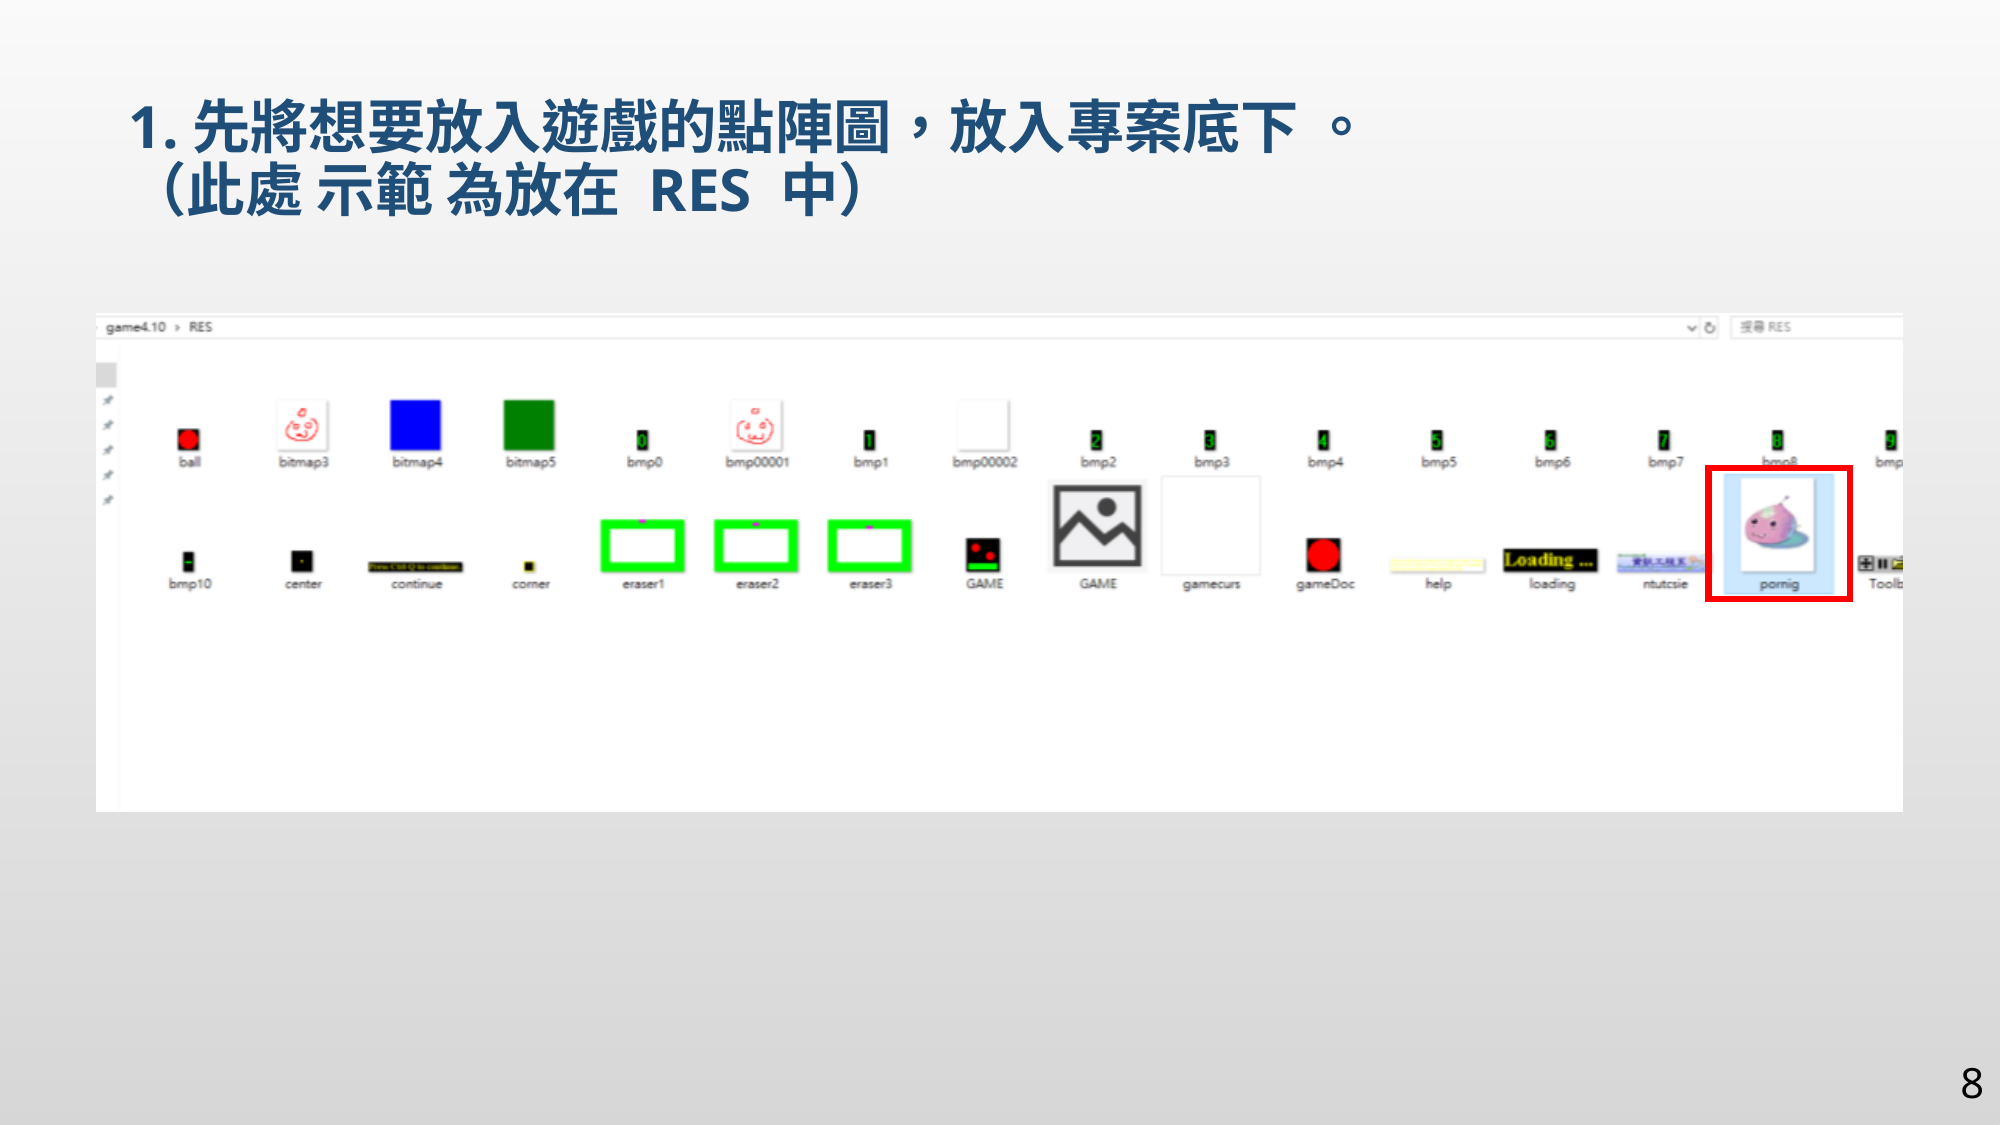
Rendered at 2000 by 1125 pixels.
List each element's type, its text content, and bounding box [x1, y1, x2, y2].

text_box 1.先將想要放入遊戲的點陣圖，放入專案底下 。 （此處 示範 為放在 RES 中） [113, 30, 1969, 232]
picture [96, 313, 1903, 812]
list [113, 255, 1928, 1060]
text_box 8 [1811, 1070, 2000, 1101]
